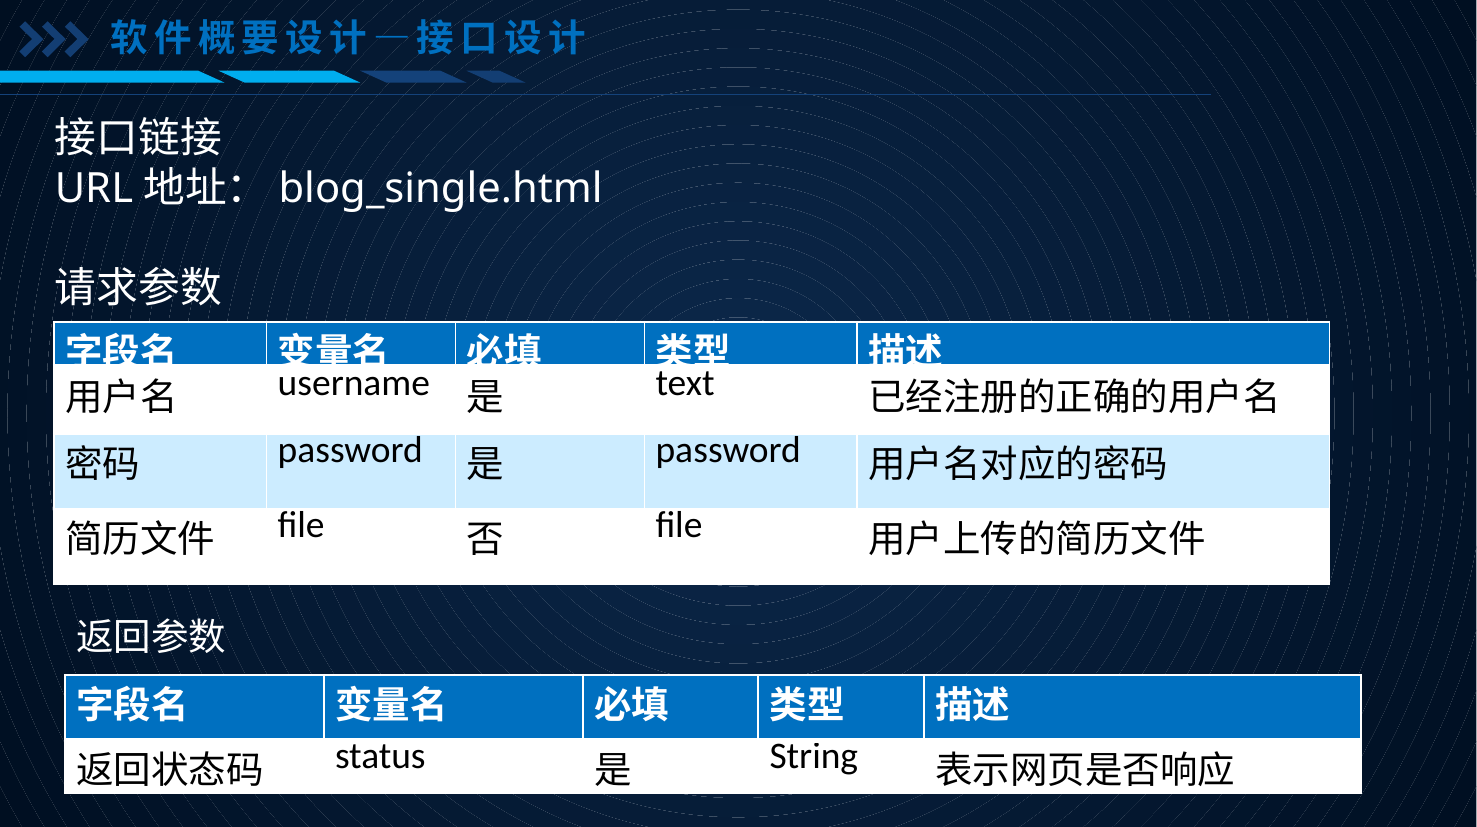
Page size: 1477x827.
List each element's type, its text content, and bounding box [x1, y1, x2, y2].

text_box 软件概要设计—接口设计 [95, 6, 601, 67]
table_cell String [759, 743, 923, 792]
table_cell 返回状态码 [66, 743, 323, 792]
table_cell file [645, 510, 856, 583]
text_box 接口链接 URL地址：blog_single.html 请求参数 [0, 102, 951, 368]
table_header 描述 [925, 676, 1360, 738]
table_cell 用户名 [55, 369, 266, 433]
text_box [359, 69, 467, 84]
table_cell 已经注册的正确的用户名 [858, 369, 1329, 433]
table_cell status [325, 743, 582, 792]
table_cell password [645, 435, 856, 508]
table_header 描述 [858, 323, 1329, 364]
table_cell 简历文件 [55, 510, 266, 583]
table_header 字段名 [55, 323, 266, 364]
table_header 必填 [584, 676, 757, 738]
table_cell 表示网页是否响应 [925, 743, 1360, 792]
text_box [218, 69, 361, 84]
table_cell text [645, 369, 856, 433]
table_cell 密码 [55, 435, 266, 508]
text_box [466, 69, 527, 84]
table_cell 用户名对应的密码 [858, 435, 1329, 508]
table_cell 用户上传的简历文件 [858, 510, 1329, 583]
table_cell 是 [584, 743, 757, 792]
text_box 返回参数 [61, 605, 463, 666]
table_header 变量名 [325, 676, 582, 738]
table_header 字段名 [66, 676, 323, 738]
table_cell username [267, 369, 455, 433]
table_cell 是 [456, 369, 644, 433]
table_cell 否 [456, 510, 644, 583]
table_header 类型 [645, 323, 856, 364]
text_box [19, 21, 89, 58]
table_header 必填 [456, 323, 644, 364]
text_box [0, 69, 225, 84]
table_cell 是 [456, 435, 644, 508]
table_cell password [267, 435, 455, 508]
table_header 变量名 [267, 323, 455, 364]
table_header 类型 [759, 676, 923, 738]
table_cell file [267, 510, 455, 583]
